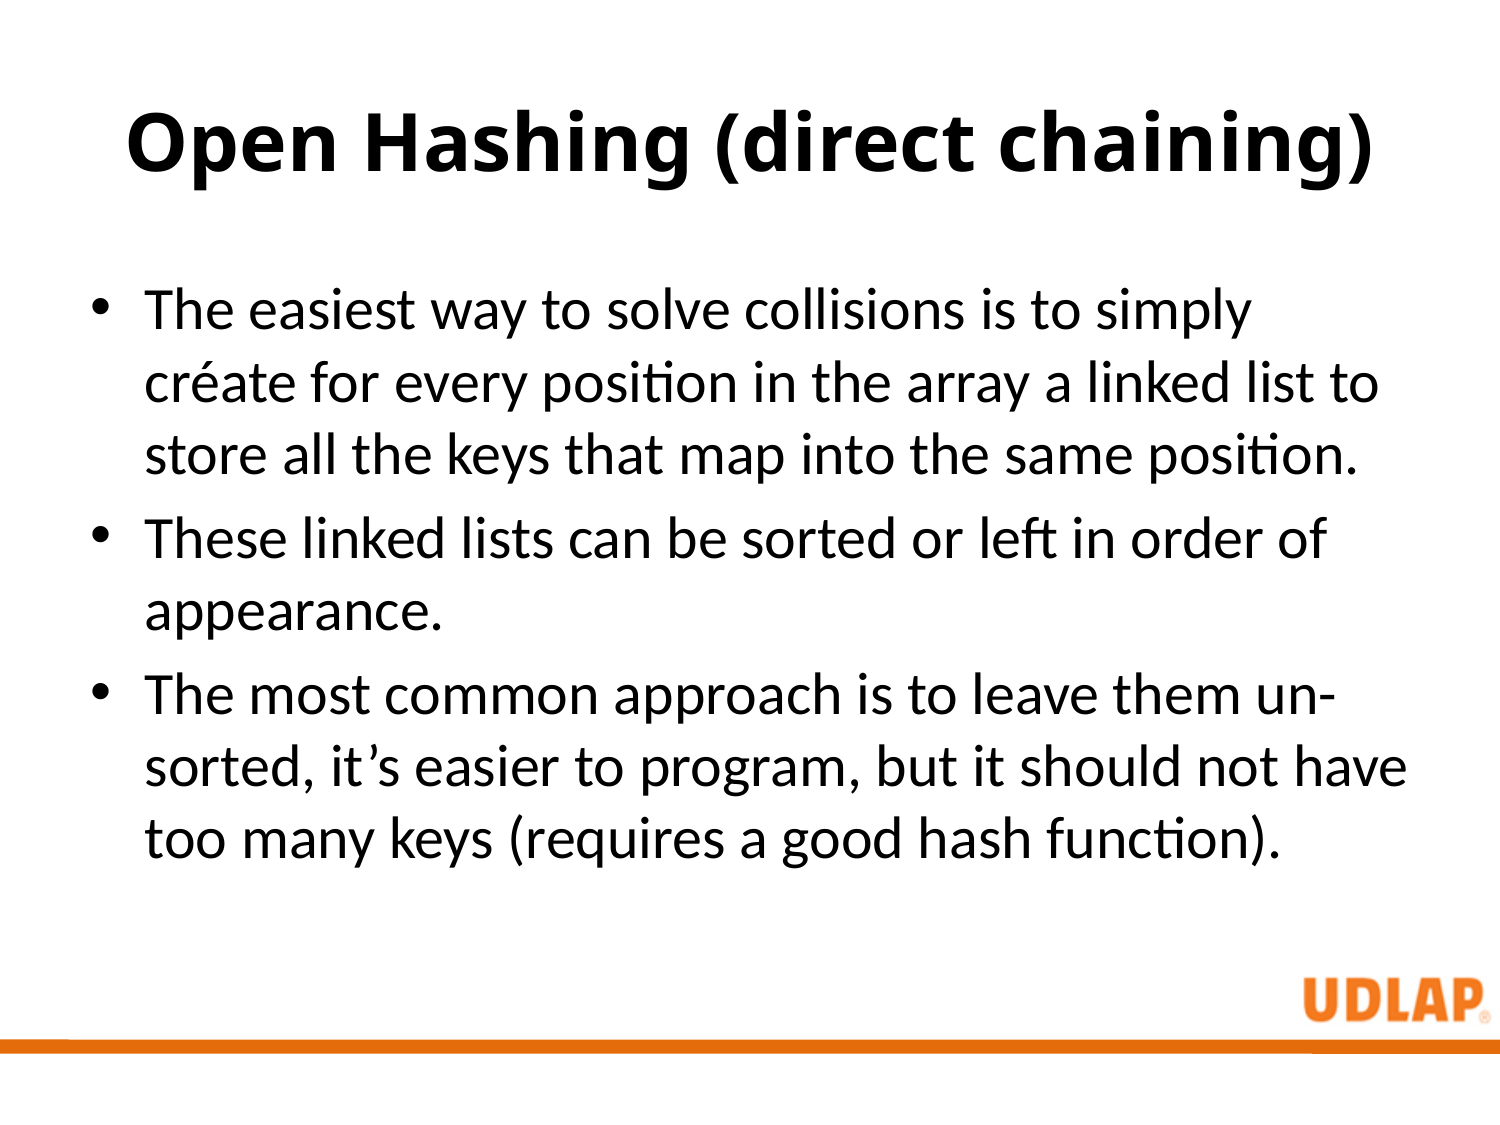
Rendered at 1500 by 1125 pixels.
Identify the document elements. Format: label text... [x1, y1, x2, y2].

list The easiest way to solve collisions is to simply créate for every position in the array a linked list to store all the keys that map into the same position. These linked lists can be sorted or left in order of appearance. The most common approach is to leave them un-sorted, it’s easier to program, but it should not have too many keys (requires a good hash function). [75, 262, 1425, 1005]
title Open Hashing (direct chaining) [75, 45, 1425, 233]
picture [1290, 968, 1500, 1036]
